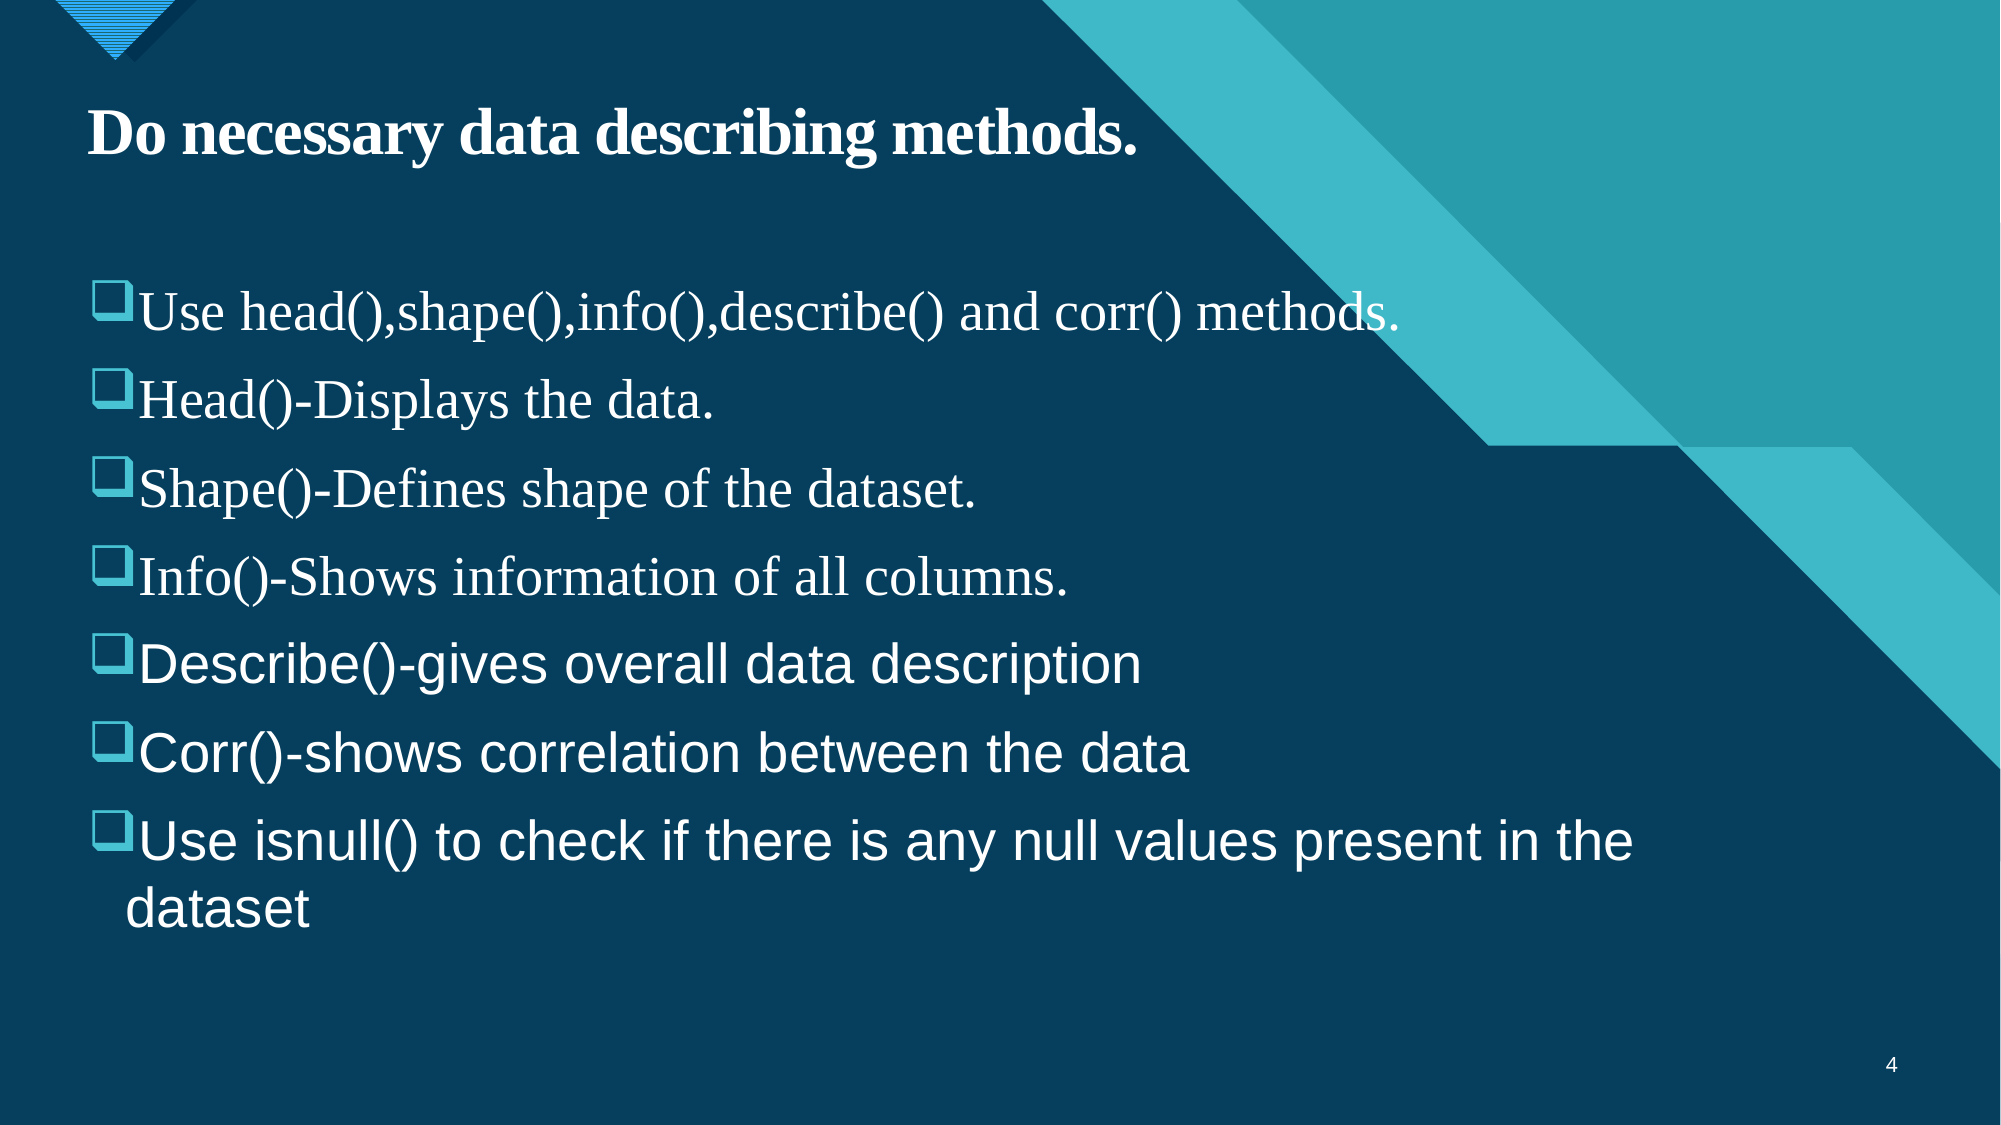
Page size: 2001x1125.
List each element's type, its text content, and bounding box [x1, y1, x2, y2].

slide_number 4 [1845, 1035, 1913, 1096]
list Use head(),shape(),info(),describe() and corr() methods. Head()-Displays the data. Shape()-Defines shape of the dataset. Info()-Shows information of all columns. Describe()-gives overall data description Corr()-shows correlation between the data Use isnull() to check if there is any null values present in the dataset [72, 266, 1846, 939]
title Do necessary data describing methods. [72, 89, 1913, 177]
